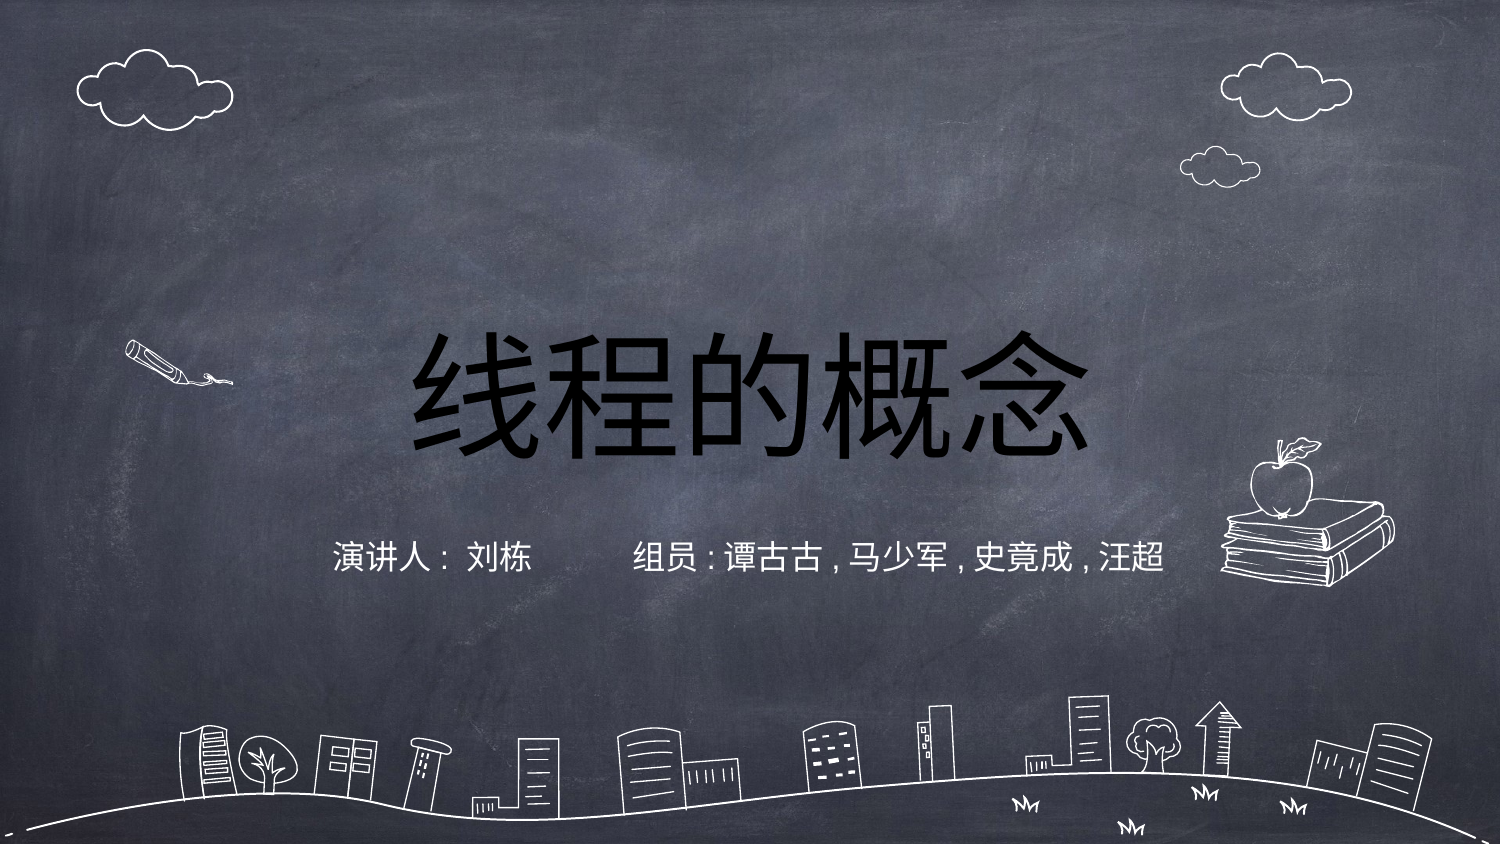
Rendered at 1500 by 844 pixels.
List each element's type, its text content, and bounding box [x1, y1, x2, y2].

text_box [1220, 437, 1396, 588]
text_box 线程的概念 [219, 304, 1281, 484]
picture [0, 0, 1500, 844]
text_box [125, 339, 234, 387]
text_box [77, 50, 233, 130]
text_box 演讲人: 刘栋 组员:谭古古,马少军,史竟成,汪超 [247, 514, 1250, 598]
